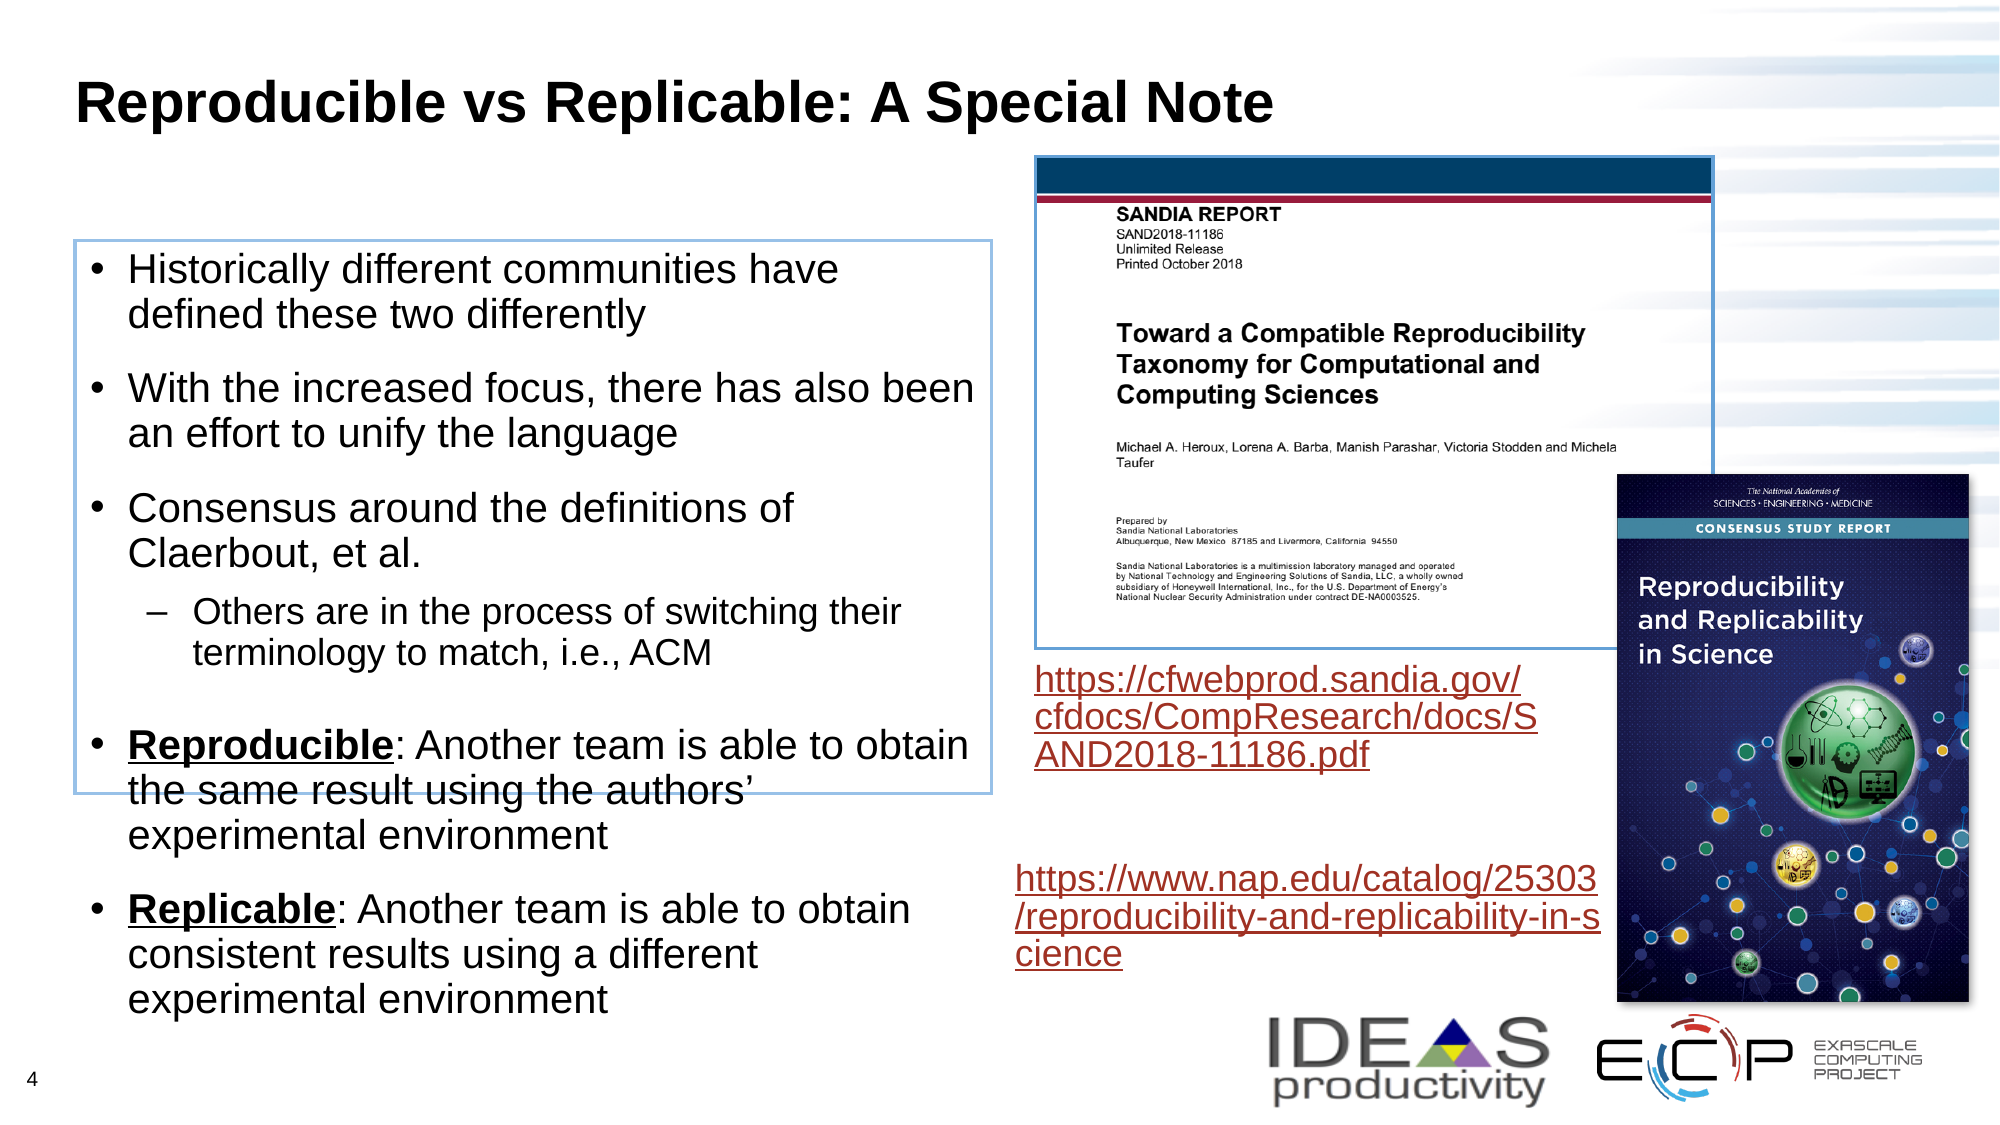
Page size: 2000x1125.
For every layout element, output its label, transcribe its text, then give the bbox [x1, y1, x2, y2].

picture [1597, 1014, 1922, 1102]
text_box https://www.nap.edu/catalog/25303/reproducibility-and-replicability-in-science [1000, 847, 1611, 907]
picture [1257, 1009, 1560, 1115]
list Historically different communities have defined these two differently With the increased focus, there has also been an effort to unify the language Consensus around the definitions of Claerbout, et al. Others are in the process of switching their terminology to match, i.e., ACM Reproducible: Another team is able to obtain the same result using the authors’ experimental environment Replicable: Another team is able to obtain consistent results using a different experimental environment [73, 239, 993, 795]
picture [1036, 0, 2000, 1003]
title Reproducible vs Replicable: A Special Note [59, 67, 1927, 218]
text_box https://cfwebprod.sandia.gov/cfdocs/CompResearch/docs/SAND2018-11186.pdf [1019, 647, 1553, 708]
